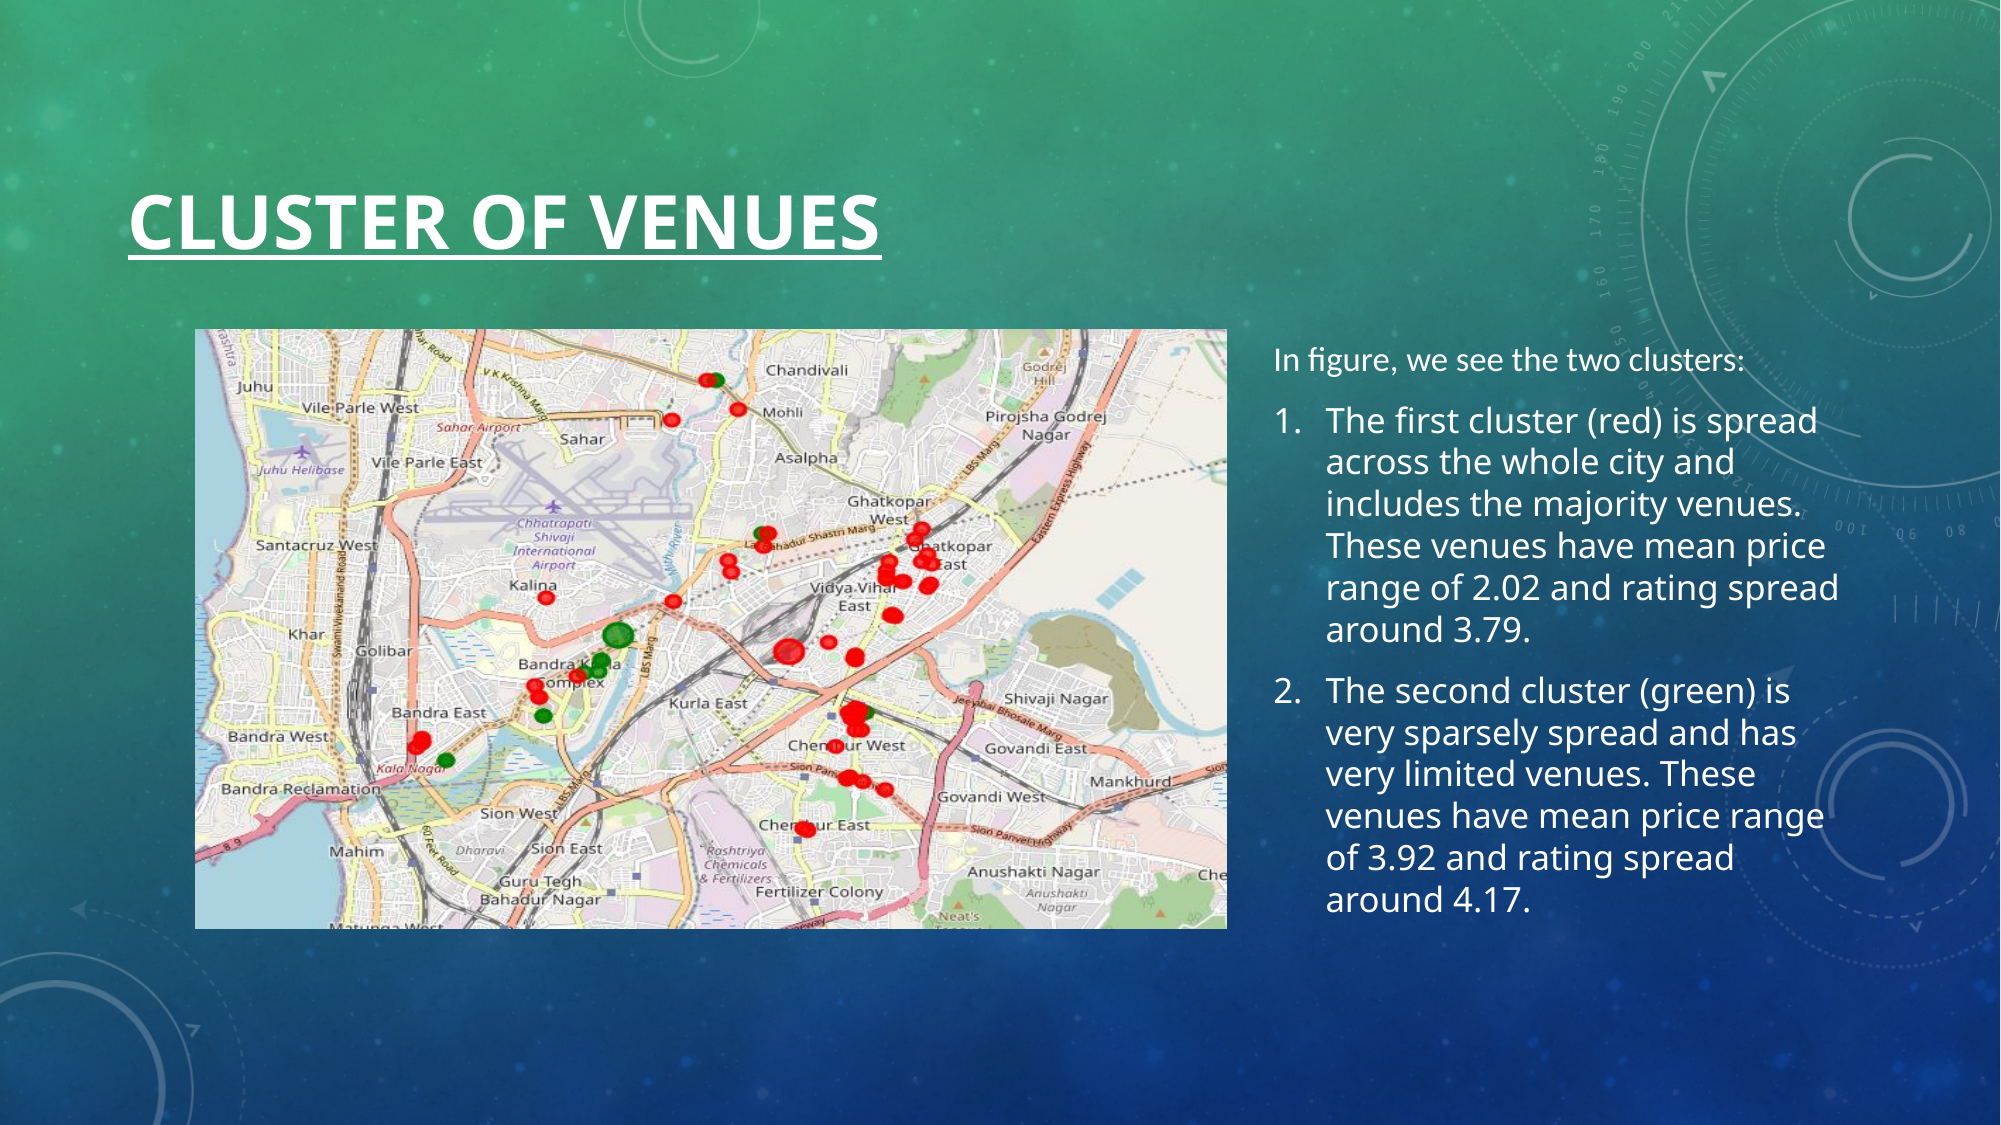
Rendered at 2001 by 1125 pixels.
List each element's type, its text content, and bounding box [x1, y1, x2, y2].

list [195, 329, 1228, 930]
list In figure, we see the two clusters: The first cluster (red) is spread across the whole city and includes the majority venues. These venues have mean price range of 2.02 and rating spread around 3.79. The second cluster (green) is very sparsely spread and has very limited venues. These venues have mean price range of 3.92 and rating spread around 4.17. [1258, 329, 1876, 929]
title Cluster of Venues [112, 99, 1775, 339]
picture [0, 0, 2001, 1125]
